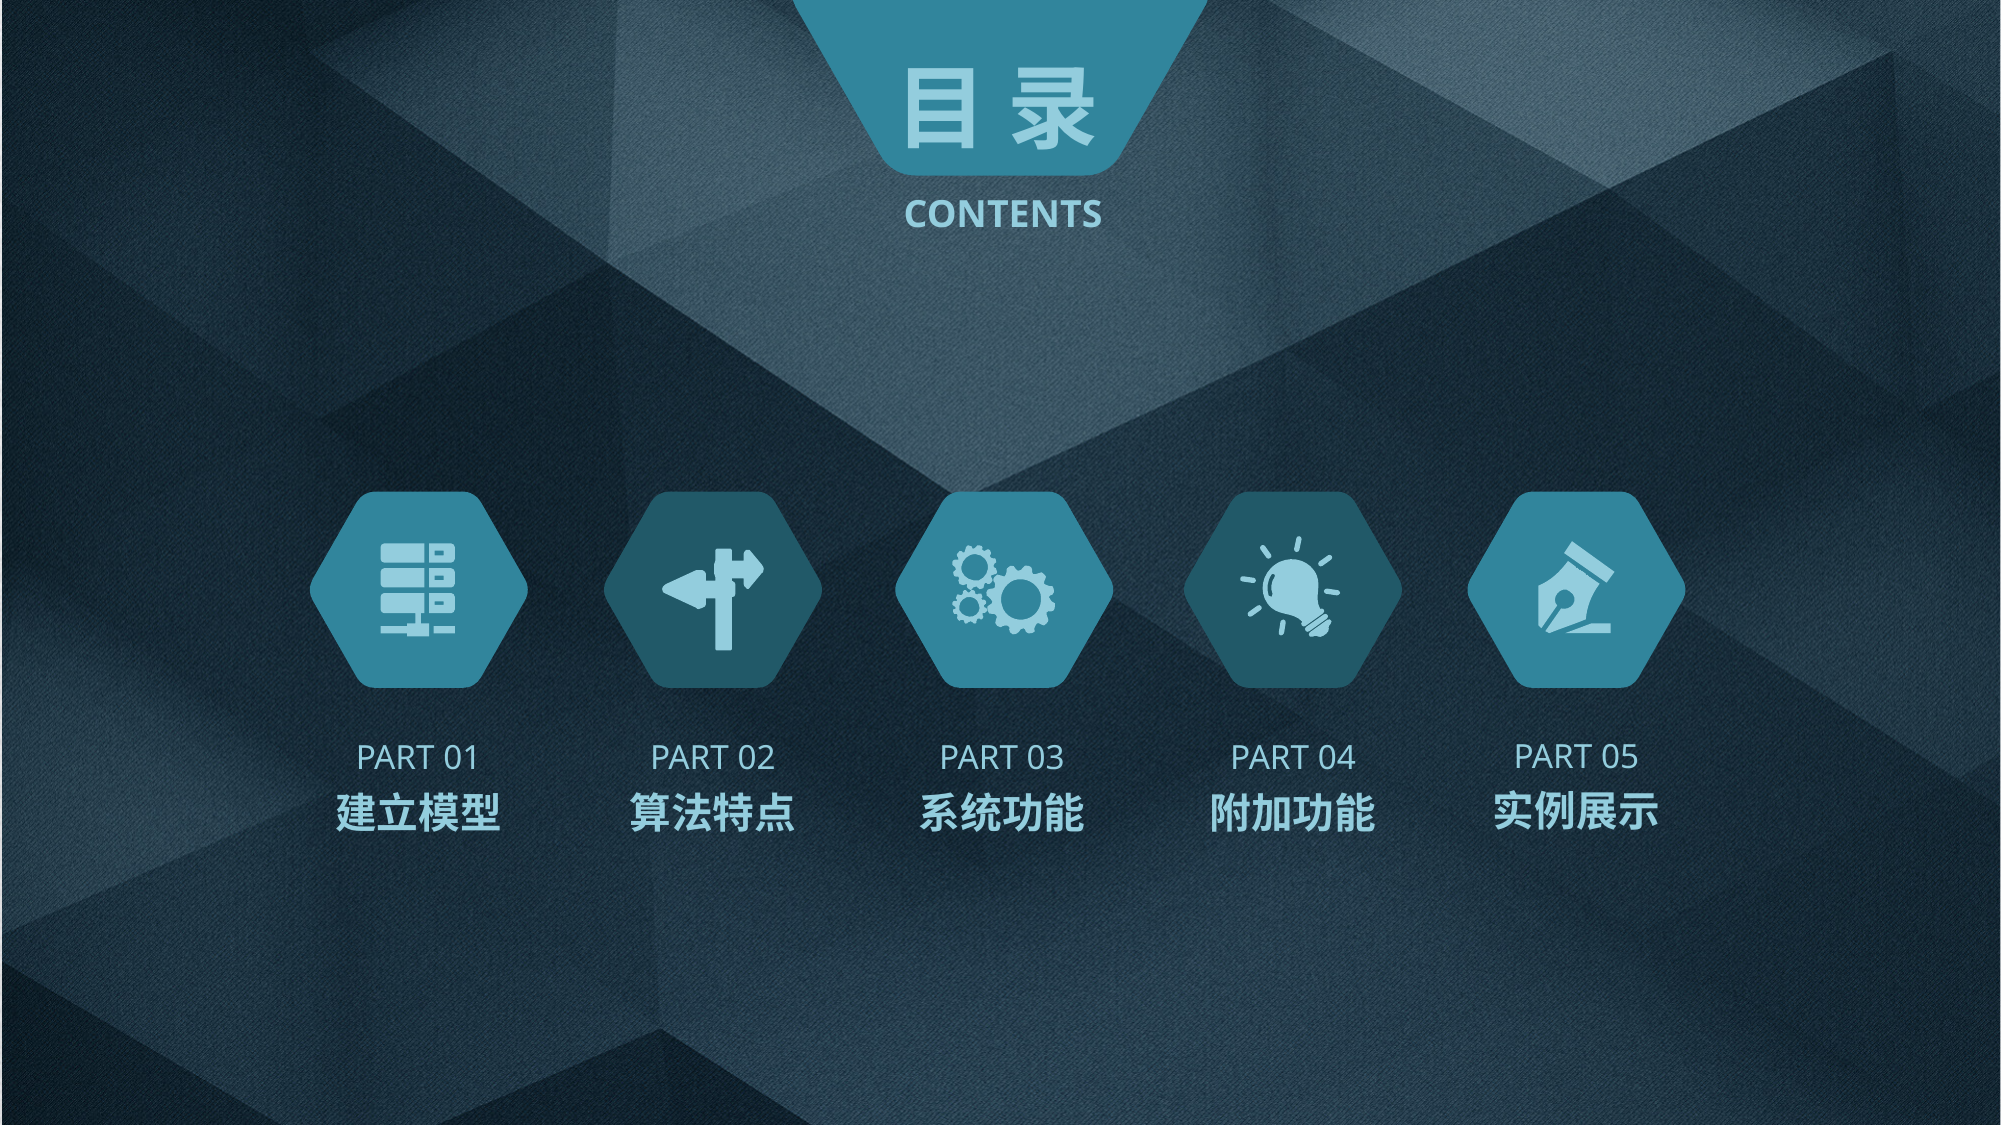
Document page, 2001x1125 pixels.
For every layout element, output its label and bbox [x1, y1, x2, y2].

picture [0, 0, 2001, 1125]
text_box [952, 545, 1057, 635]
